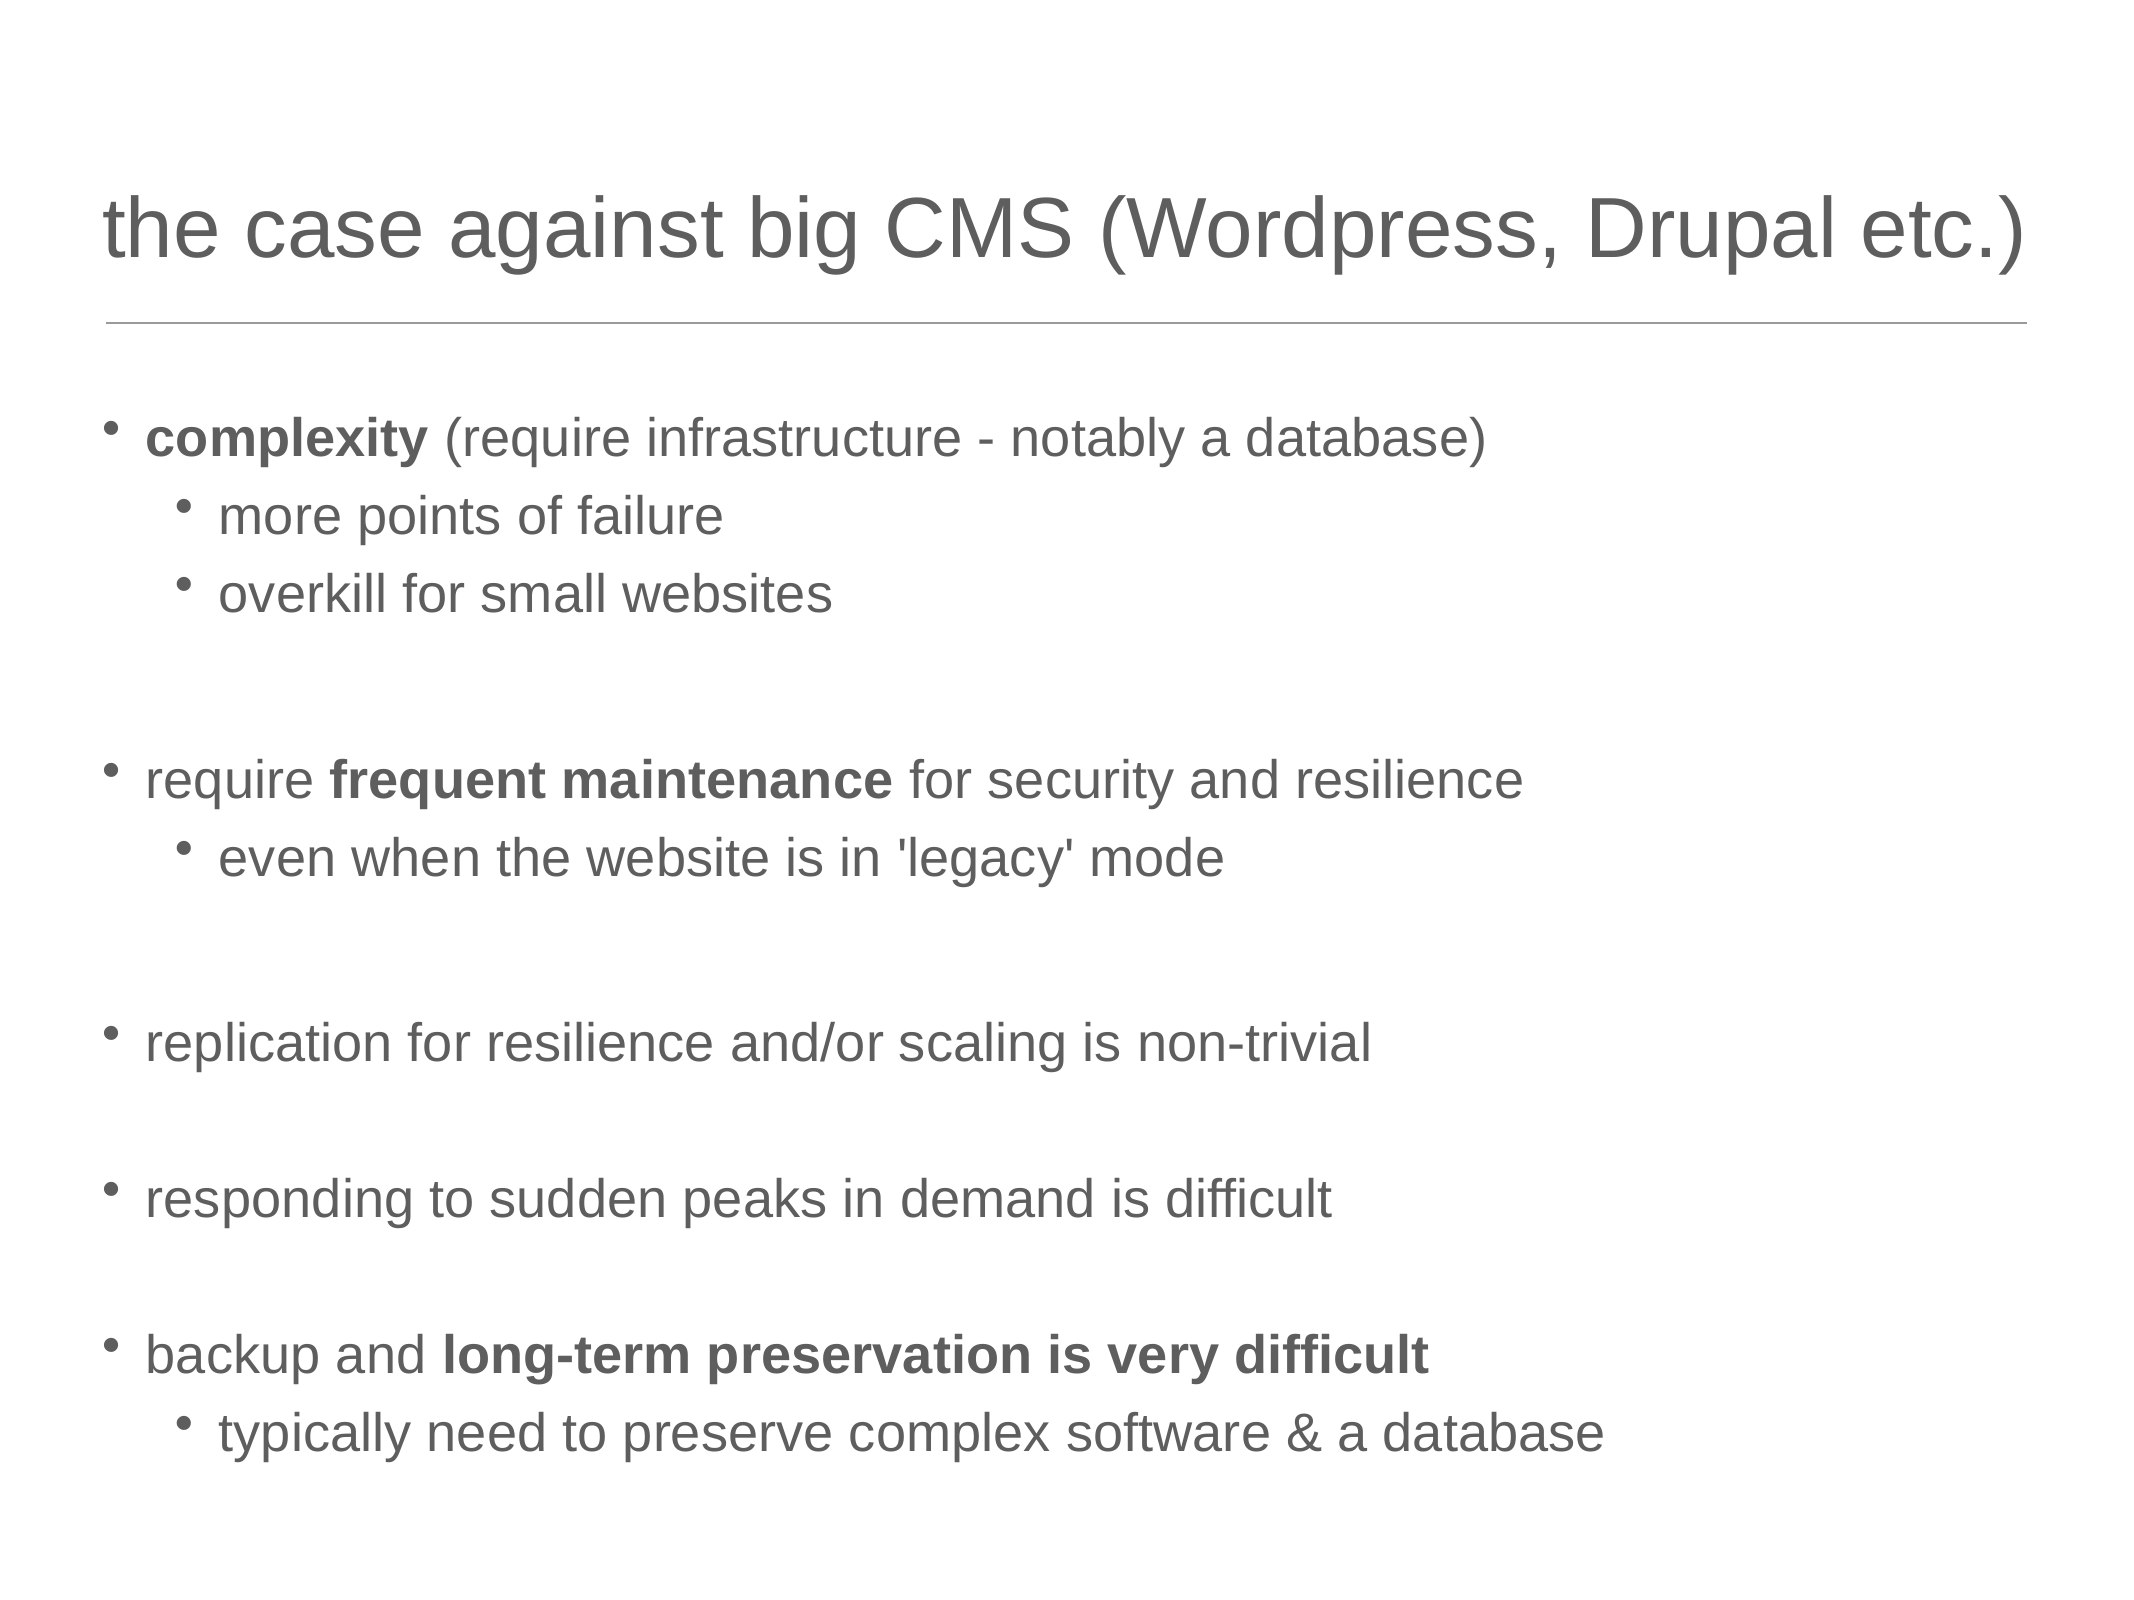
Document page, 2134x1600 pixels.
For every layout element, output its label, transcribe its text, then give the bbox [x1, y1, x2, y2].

list complexity (require infrastructure - notably a database) more points of failure overkill for small websites require frequent maintenance for security and resilience even when the website is in 'legacy' mode replication for resilience and/or scaling is non-trivial responding to sudden peaks in demand is difficult backup and long-term preservation is very difficult typically need to preserve complex software & a database [93, 380, 2041, 1459]
title the case against big CMS (Wordpress, Drupal etc.) [93, 53, 2041, 284]
